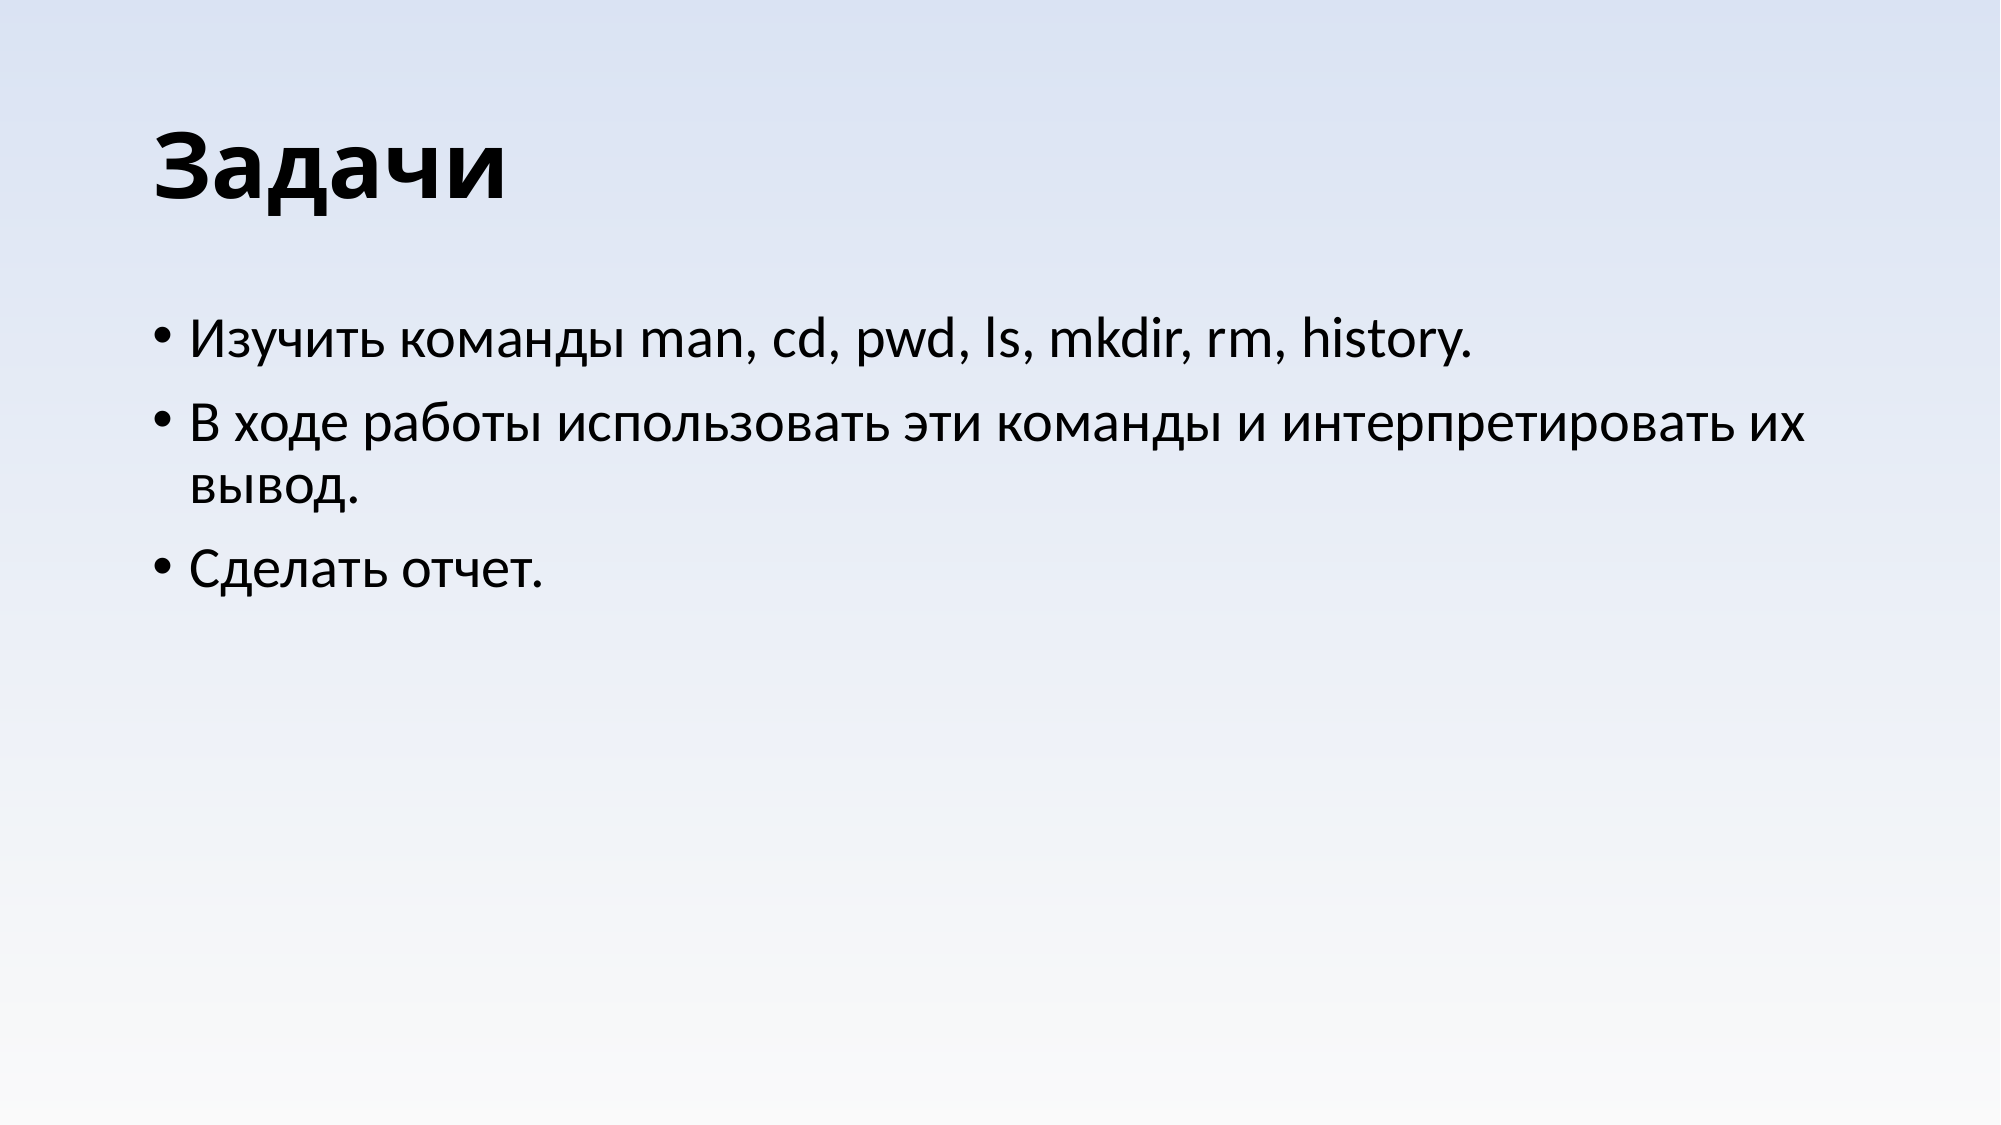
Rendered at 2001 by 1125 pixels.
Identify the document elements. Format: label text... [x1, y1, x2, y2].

title Задачи [137, 59, 1863, 278]
list Изучить команды man, cd, pwd, ls, mkdir, rm, history. В ходе работы использовать эти команды и интерпретировать их вывод. Сделать отчет. [137, 299, 1863, 1014]
